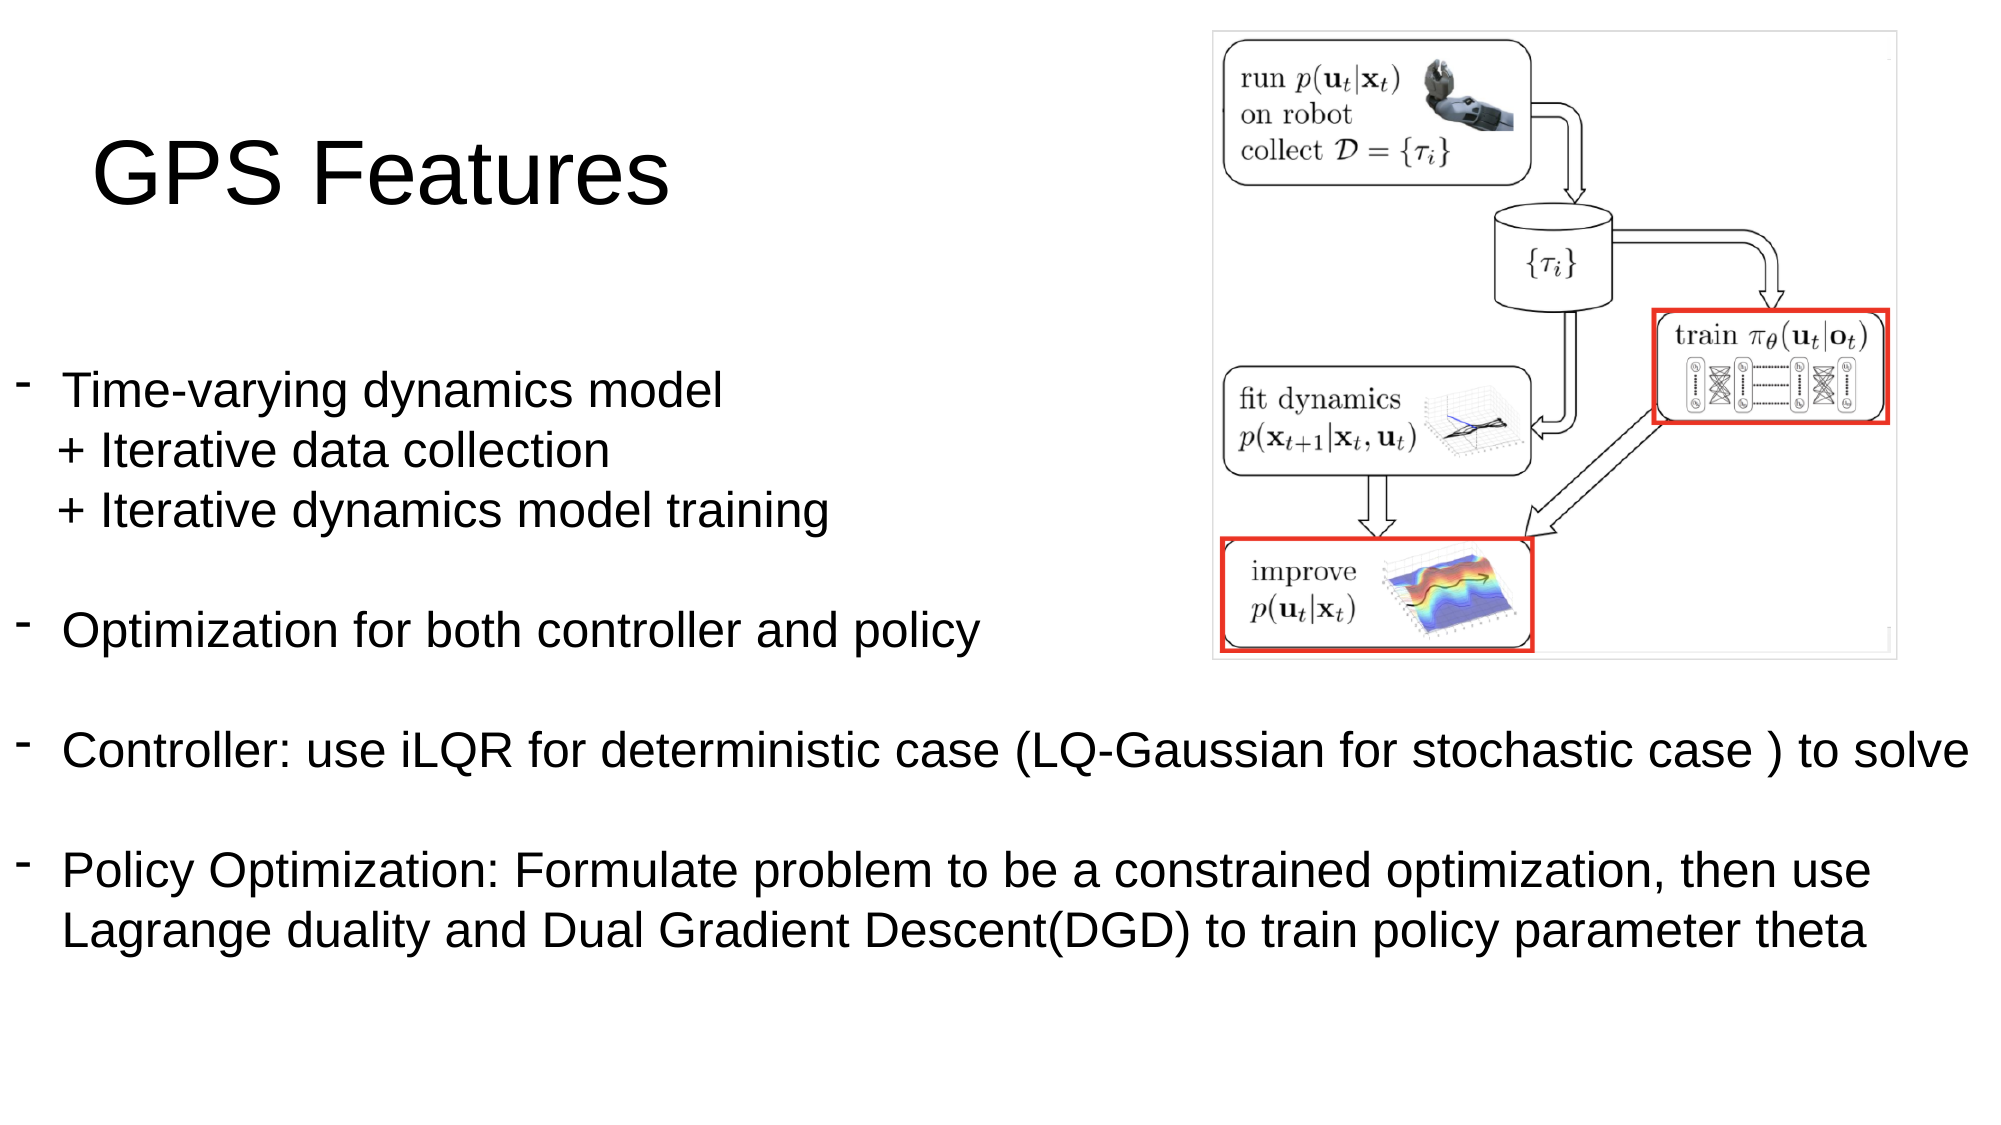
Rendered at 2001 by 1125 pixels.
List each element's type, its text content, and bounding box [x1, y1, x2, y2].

title GPS Features [91, 66, 1131, 284]
picture [1136, 0, 2000, 701]
text_box Time-varying dynamics model + Iterative data collection + Iterative dynamics model training Optimization for both controller and policy Controller: use iLQR for deterministic case (LQ-Gaussian for stochastic case ) to solve Policy Optimization: Formulate problem to be a constrained optimization, then use Lagrange duality and Dual Gradient Descent(DGD) to train policy parameter theta [0, 350, 2000, 966]
